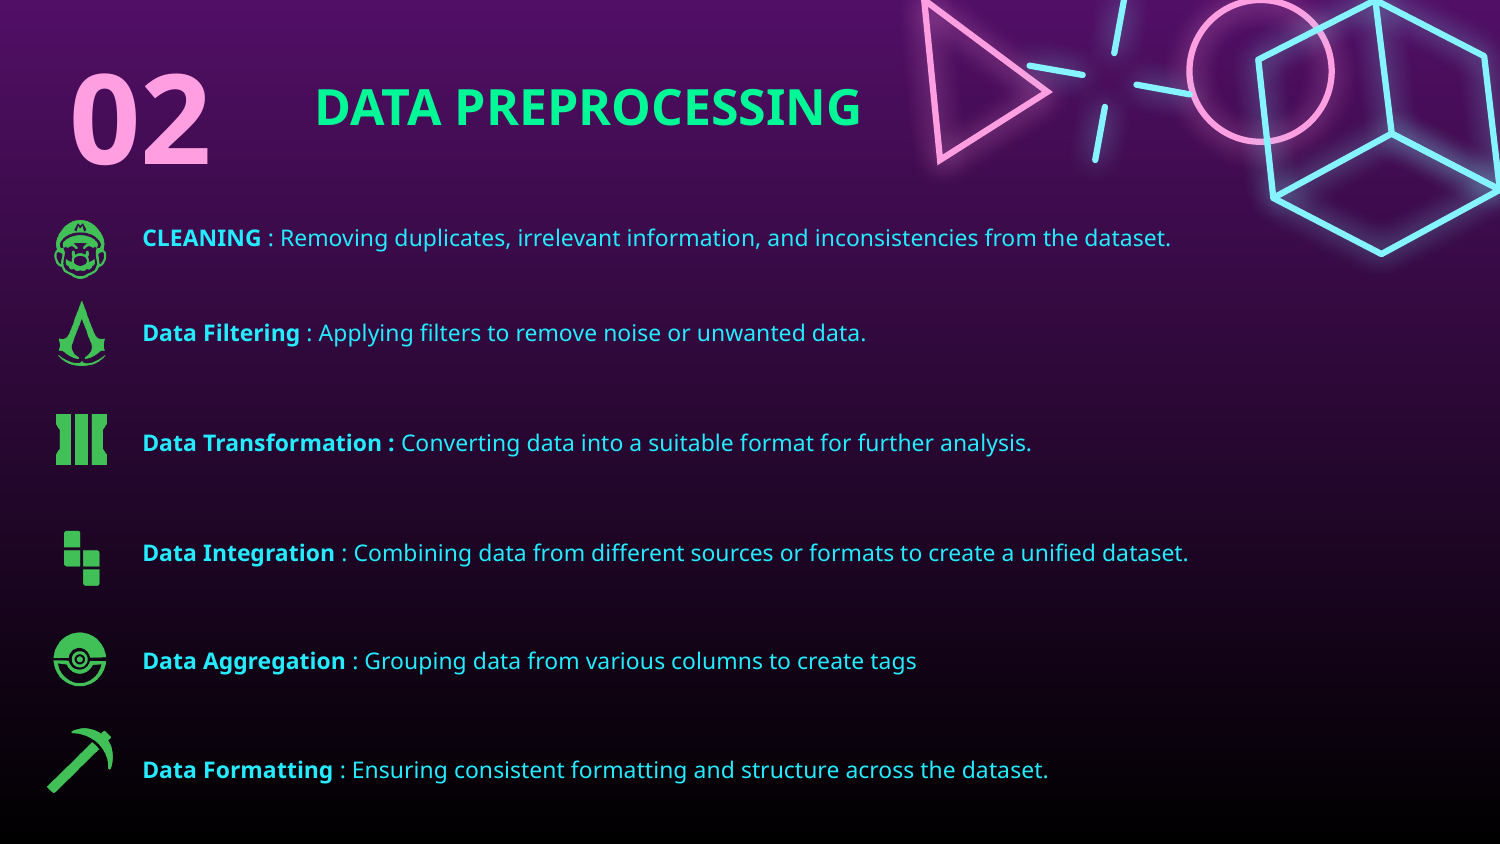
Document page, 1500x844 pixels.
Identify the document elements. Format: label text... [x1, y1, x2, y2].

picture [49, 406, 114, 471]
picture [46, 626, 112, 692]
picture [49, 301, 114, 366]
picture [47, 216, 112, 281]
picture [47, 727, 113, 794]
subtitle CLEANING : Removing duplicates, irrelevant information, and inconsistencies from the dataset. Data Filtering : Applying filters to remove noise or unwanted data. Data Transformation : Converting data into a suitable format for further analysis. Data Integration : Combining data from different sources or formats to create a unified dataset. Data Aggregation : Grouping data from various columns to create tags Data Formatting : Ensuring consistent formatting and structure across the dataset. [127, 213, 1341, 793]
picture [48, 525, 114, 591]
title DATA PREPROCESSING [282, 59, 979, 160]
title 02 [0, 44, 282, 205]
